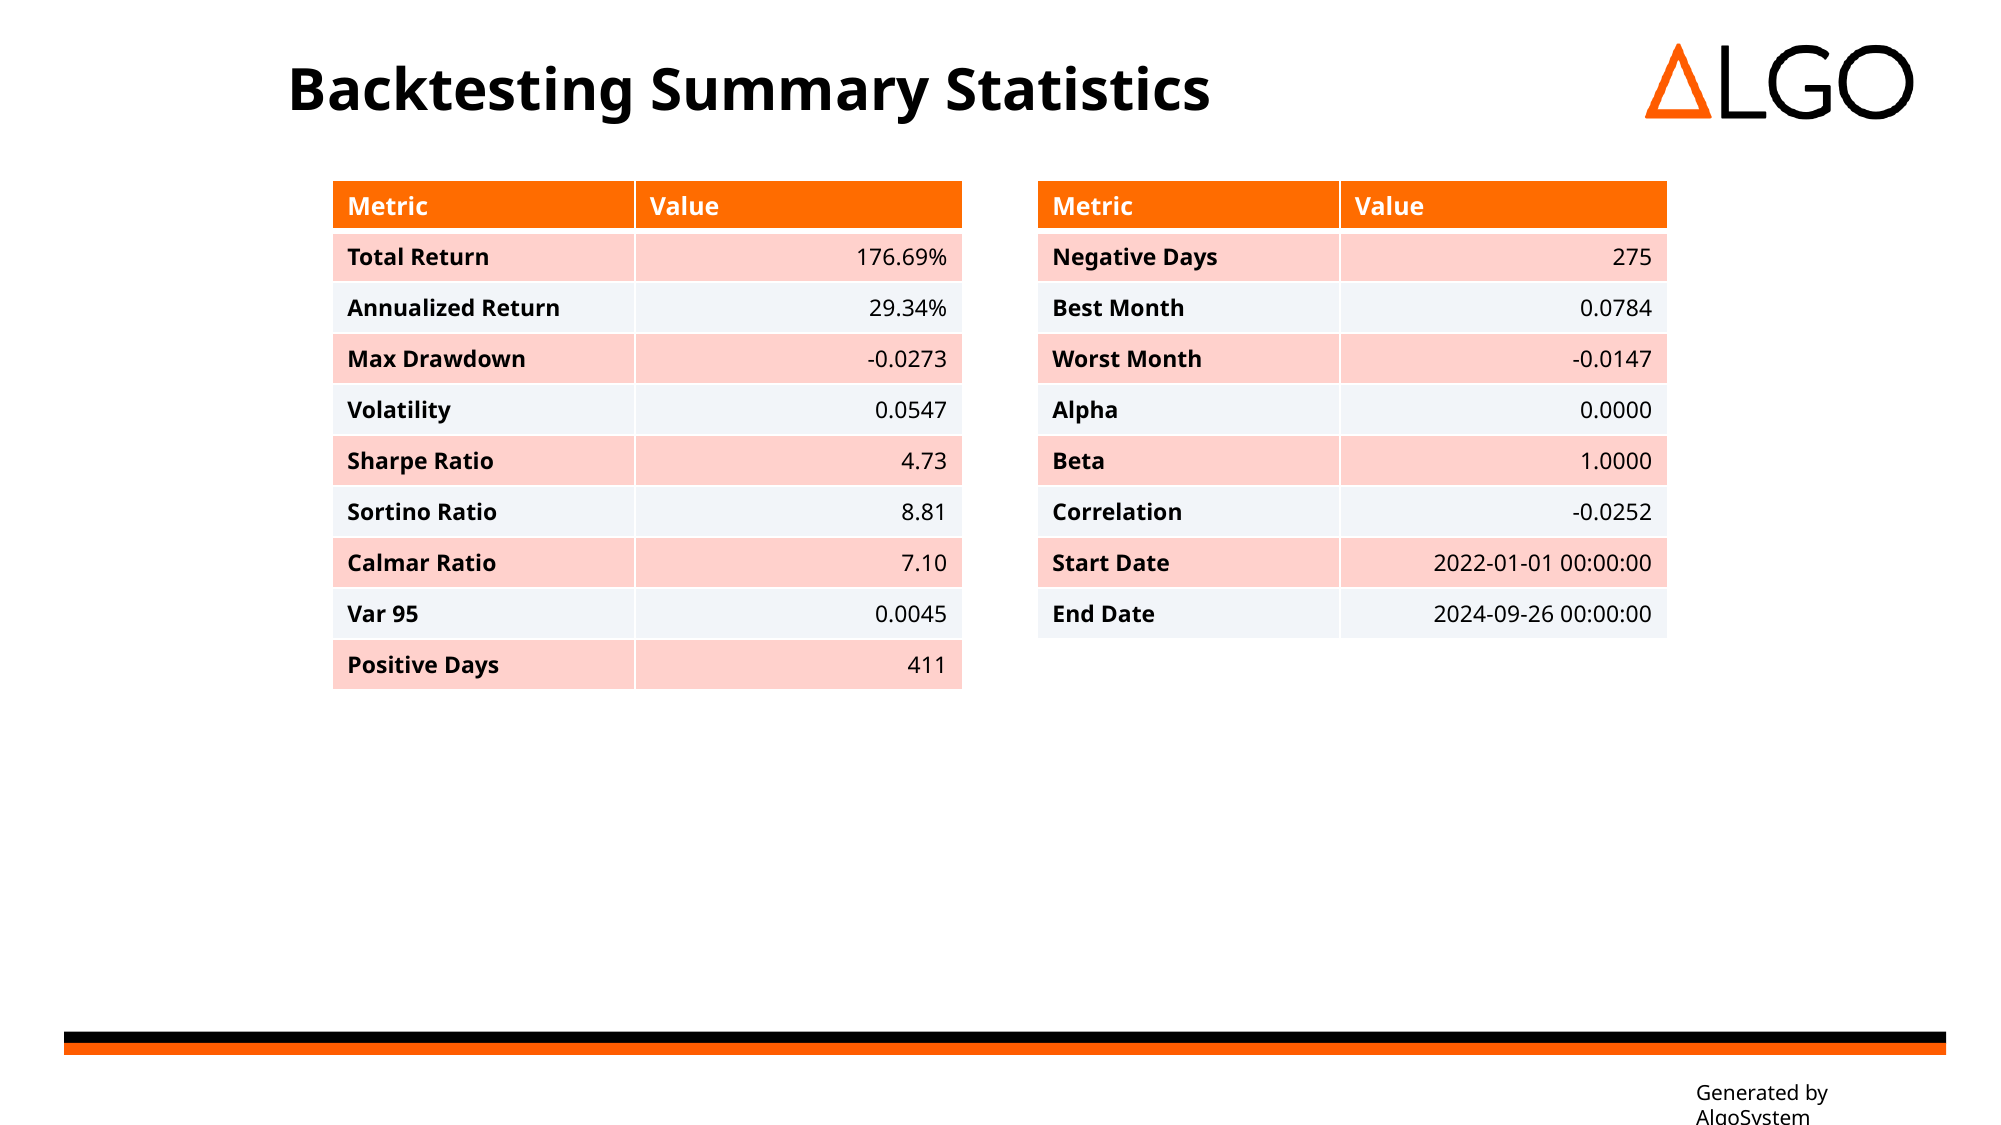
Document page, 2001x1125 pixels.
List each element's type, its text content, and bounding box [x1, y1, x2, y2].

table_cell End Date [1038, 589, 1339, 638]
table_cell Start Date [1038, 538, 1339, 587]
table_cell Max Drawdown [333, 334, 634, 383]
table_cell Sharpe Ratio [333, 436, 634, 485]
table_cell Worst Month [1038, 334, 1339, 383]
table_cell Volatility [333, 385, 634, 434]
text_box Backtesting Summary Statistics [273, 45, 1227, 130]
table_cell Var 95 [333, 589, 634, 638]
table_cell 0.0784 [1341, 283, 1667, 332]
table_cell Annualized Return [333, 283, 634, 332]
table_cell 0.0045 [636, 589, 962, 638]
table_header Metric [333, 181, 634, 228]
table_cell 4.73 [636, 436, 962, 485]
table_cell 0.0000 [1341, 385, 1667, 434]
table_cell Correlation [1038, 487, 1339, 536]
table_cell 275 [1341, 234, 1667, 281]
table_cell Negative Days [1038, 234, 1339, 281]
table_cell 0.0547 [636, 385, 962, 434]
table_cell 8.81 [636, 487, 962, 536]
table_cell Total Return [333, 234, 634, 281]
table_cell Best Month [1038, 283, 1339, 332]
table_cell -0.0147 [1341, 334, 1667, 383]
table_cell -0.0273 [636, 334, 962, 383]
table_cell 7.10 [636, 538, 962, 587]
table_cell 29.34% [636, 283, 962, 332]
text_box Generated by AlgoSystem [1681, 1071, 1959, 1125]
table_cell 411 [636, 640, 962, 689]
table_cell Sortino Ratio [333, 487, 634, 536]
table_cell 2022-01-01 00:00:00 [1341, 538, 1667, 587]
table_cell 176.69% [636, 234, 962, 281]
table_cell 1.0000 [1341, 436, 1667, 485]
picture [1621, 30, 1936, 133]
table_header Value [636, 181, 962, 228]
table_cell Alpha [1038, 385, 1339, 434]
table_cell -0.0252 [1341, 487, 1667, 536]
table_header Metric [1038, 181, 1339, 228]
table_header Value [1341, 181, 1667, 228]
table_cell Calmar Ratio [333, 538, 634, 587]
table_cell 2024-09-26 00:00:00 [1341, 589, 1667, 638]
table_cell Beta [1038, 436, 1339, 485]
table_cell Positive Days [333, 640, 634, 689]
